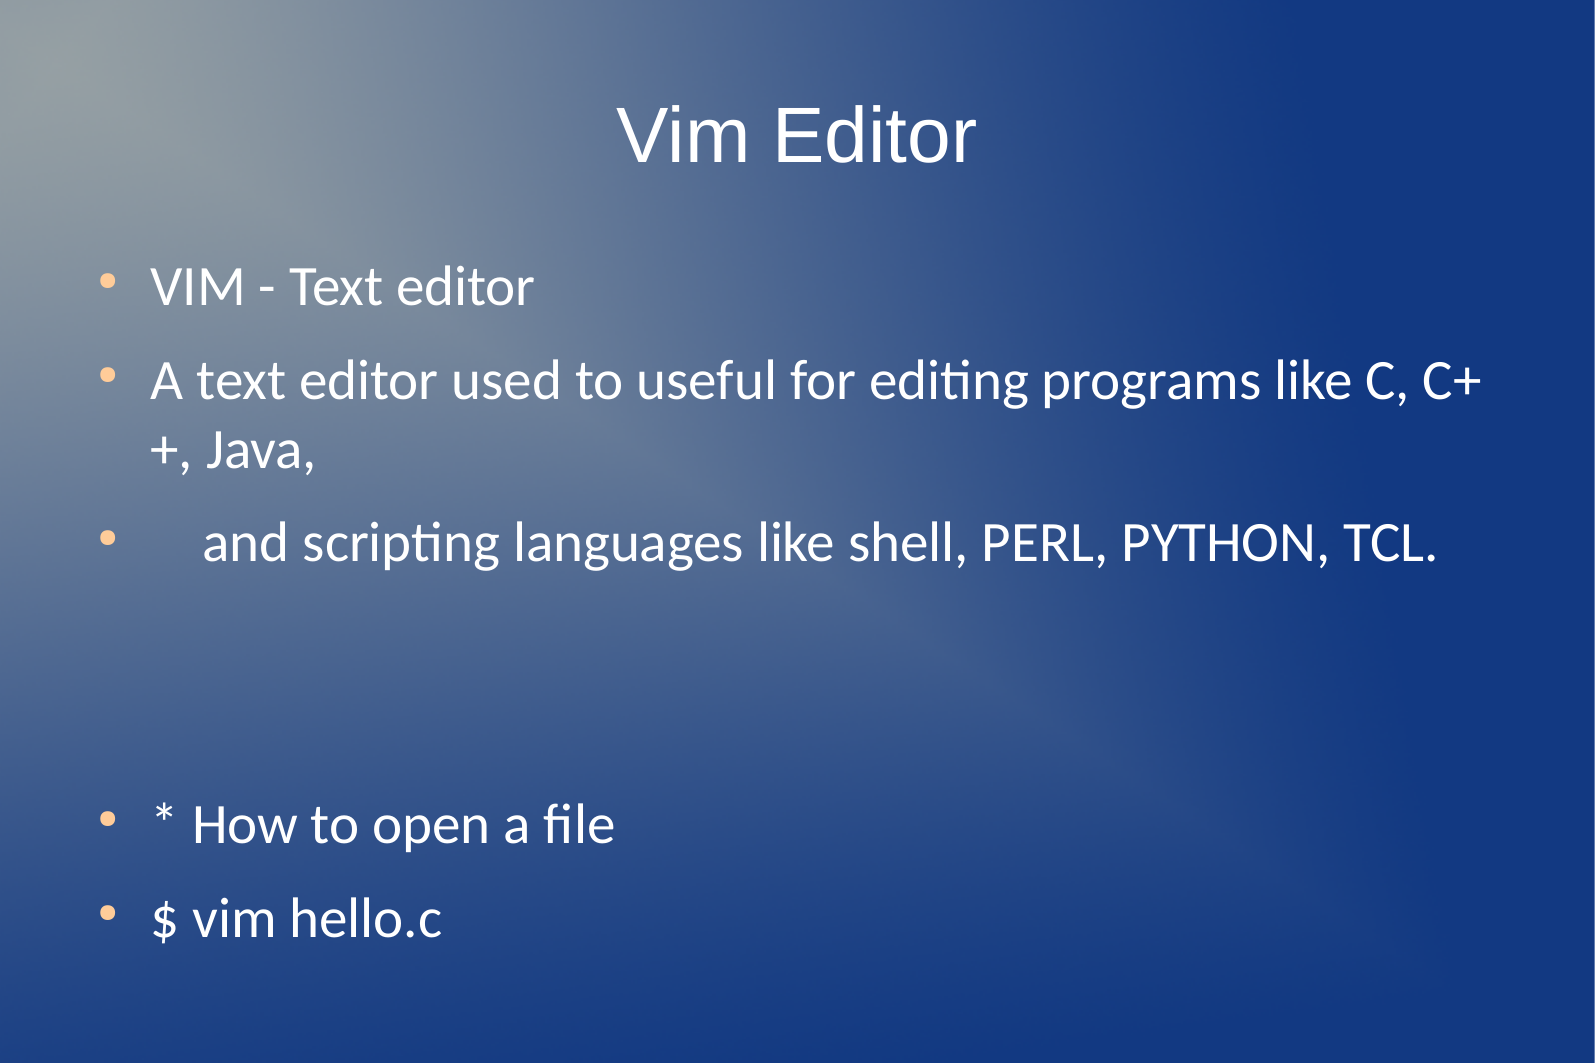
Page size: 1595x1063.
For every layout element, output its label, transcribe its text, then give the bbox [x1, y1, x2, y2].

picture [0, 0, 1595, 1063]
title Vim Editor [79, 42, 1515, 220]
list VIM - Text editor A text editor used to useful for editing programs like C, C++, Java, and scripting languages like shell, PERL, PYTHON, TCL. * How to open a file $ vim hello.c [79, 248, 1515, 1061]
